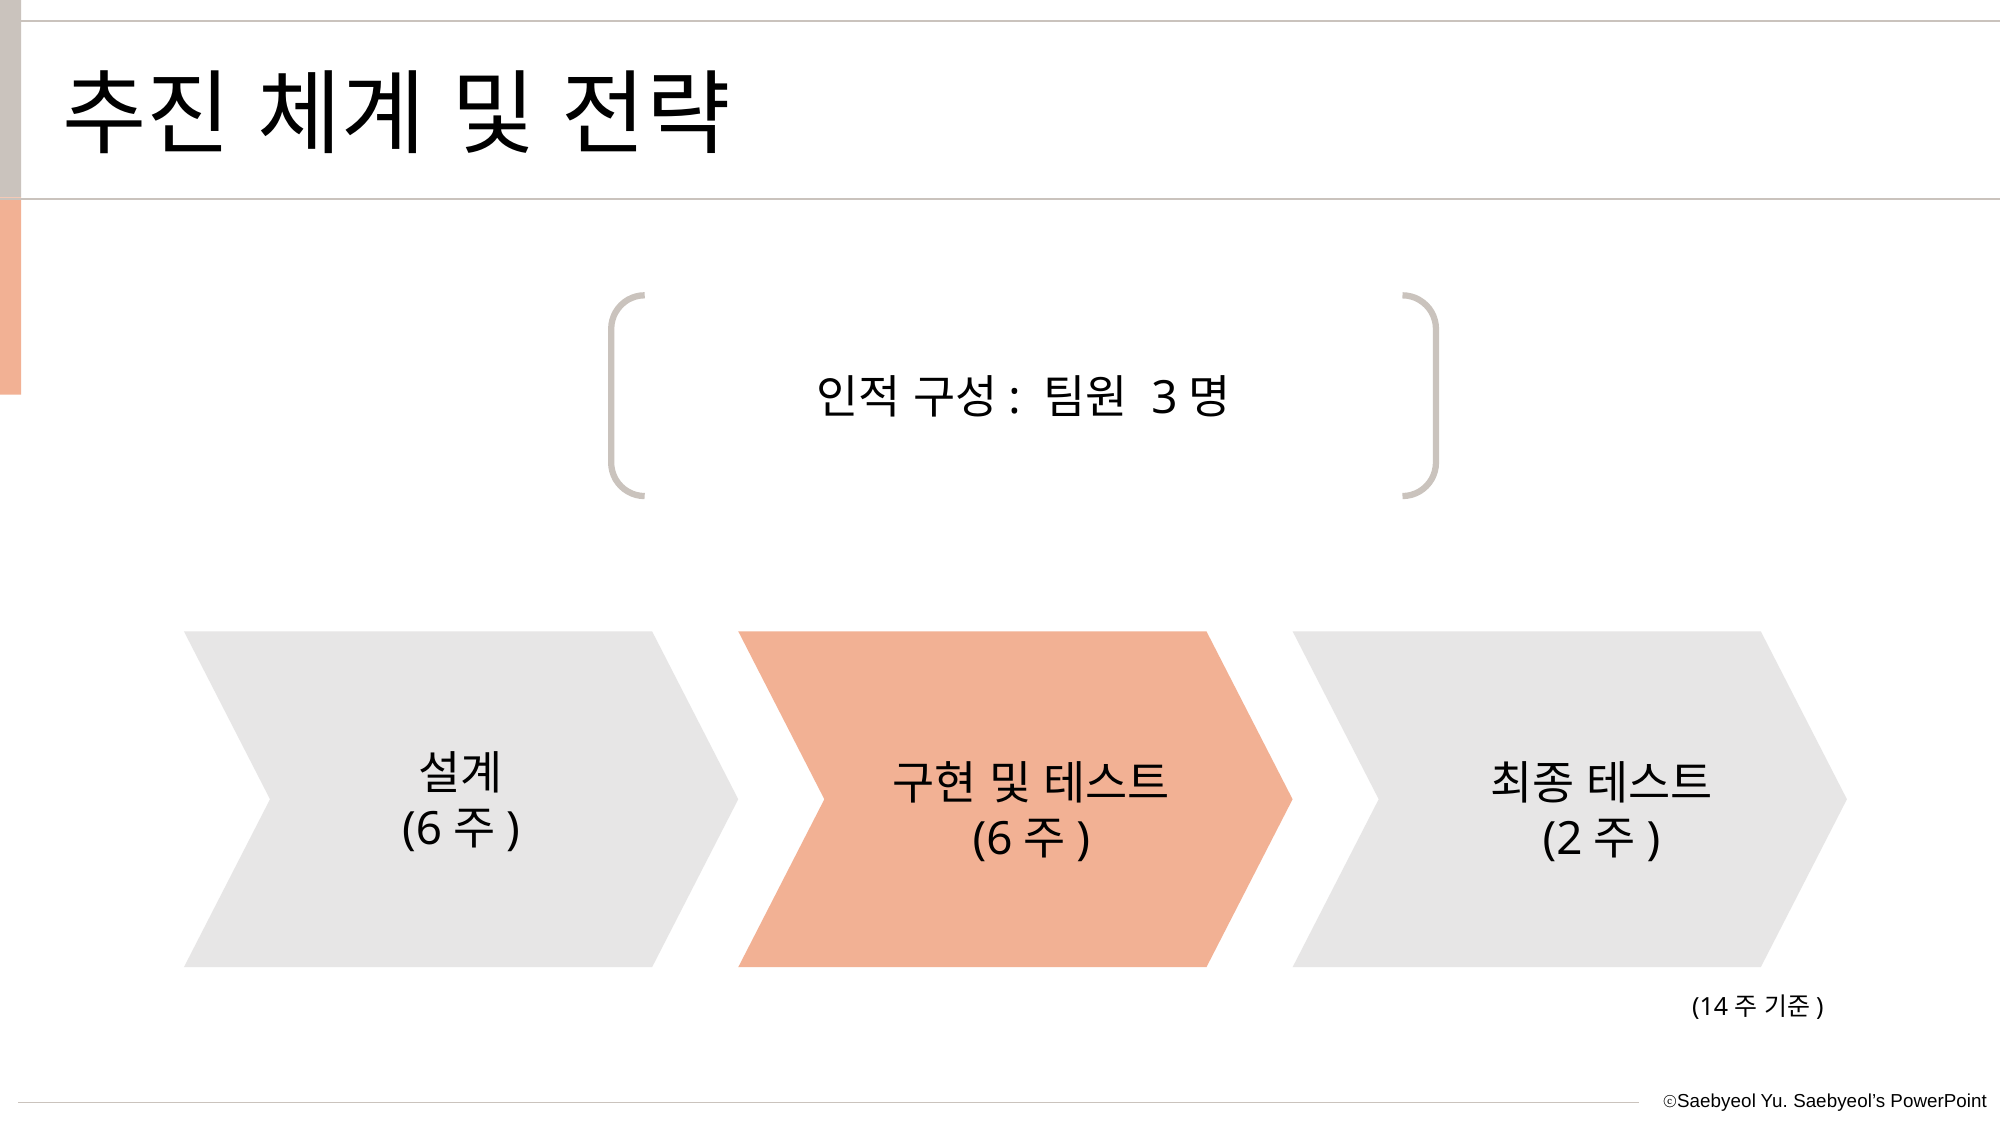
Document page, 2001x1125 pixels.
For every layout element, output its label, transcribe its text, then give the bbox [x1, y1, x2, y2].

text_box 인적 구성: 팀원 3명 [611, 295, 1436, 497]
text_box 최종 테스트 (2주) [1429, 746, 1774, 872]
text_box (14주 기준) [1623, 982, 1893, 1028]
text_box 구현 및 테스트 (6주) [859, 746, 1204, 872]
text_box [183, 631, 739, 968]
text_box 설계 (6주) [288, 735, 634, 861]
text_box [1292, 631, 1847, 968]
text_box 추진 체계 및 전략 [47, 47, 1000, 173]
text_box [0, 0, 22, 198]
text_box [738, 631, 1293, 968]
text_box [0, 208, 22, 395]
